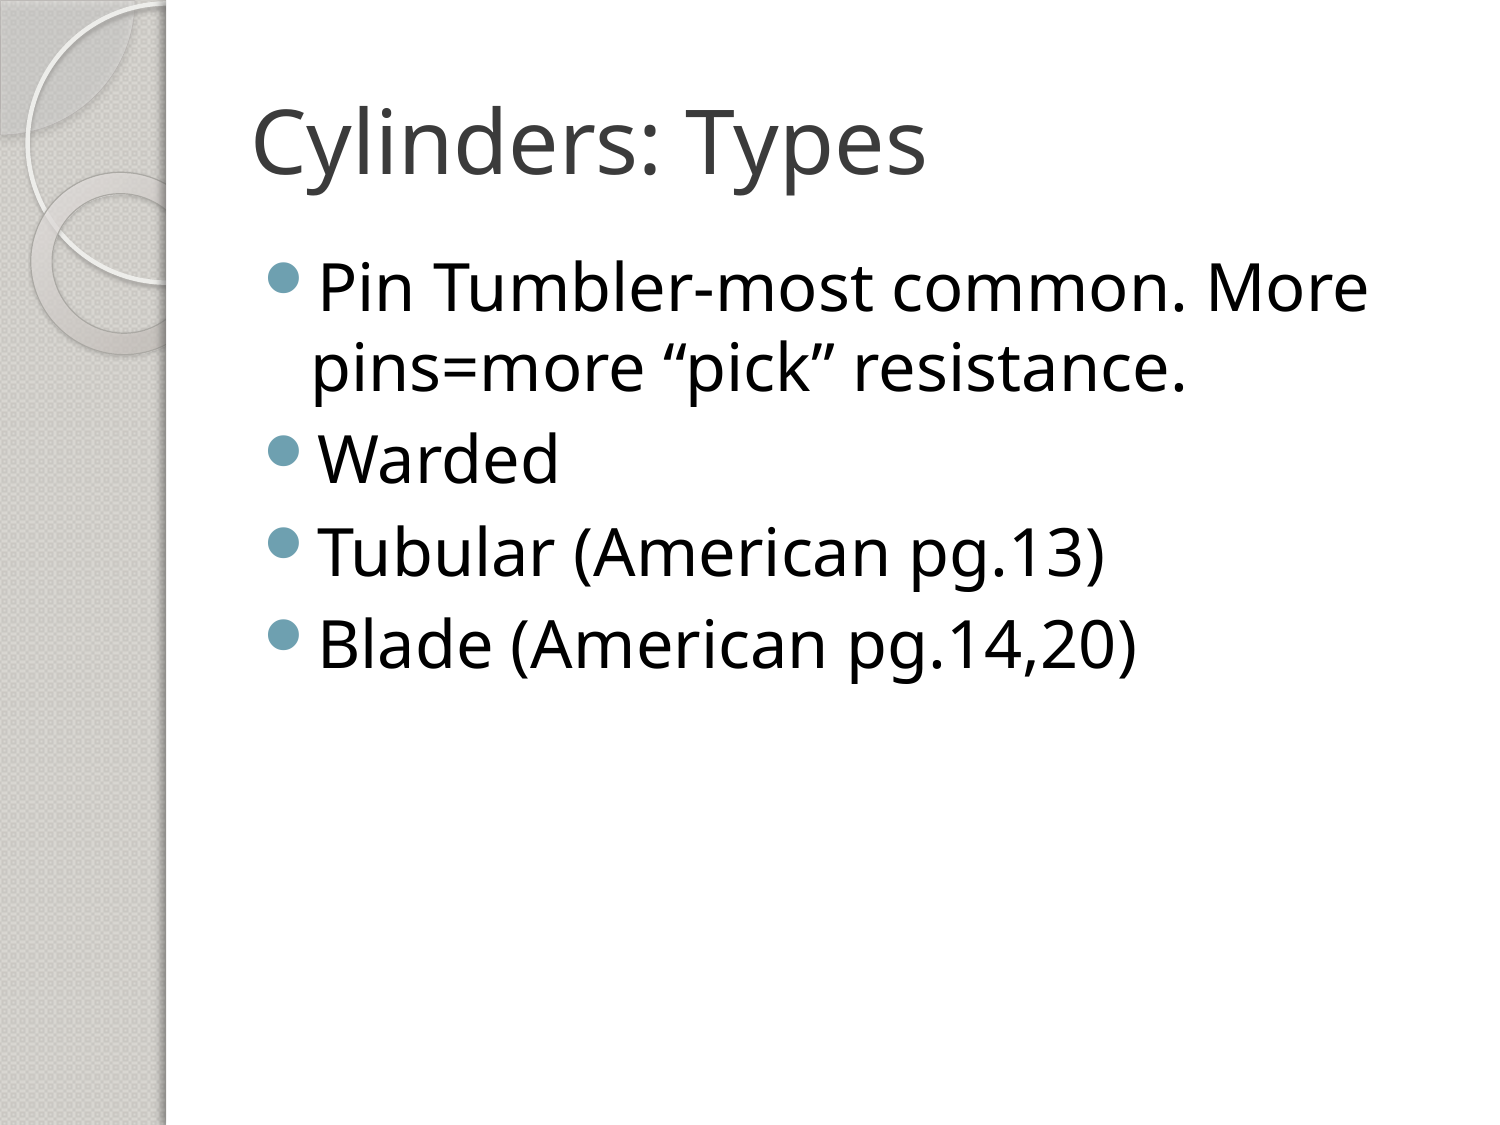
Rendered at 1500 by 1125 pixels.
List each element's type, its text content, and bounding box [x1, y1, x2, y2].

title Cylinders: Types [235, 45, 1466, 233]
list Pin Tumbler-most common. More pins=more “pick” resistance. Warded Tubular (American pg.13) Blade (American pg.14,20) [235, 237, 1466, 1025]
